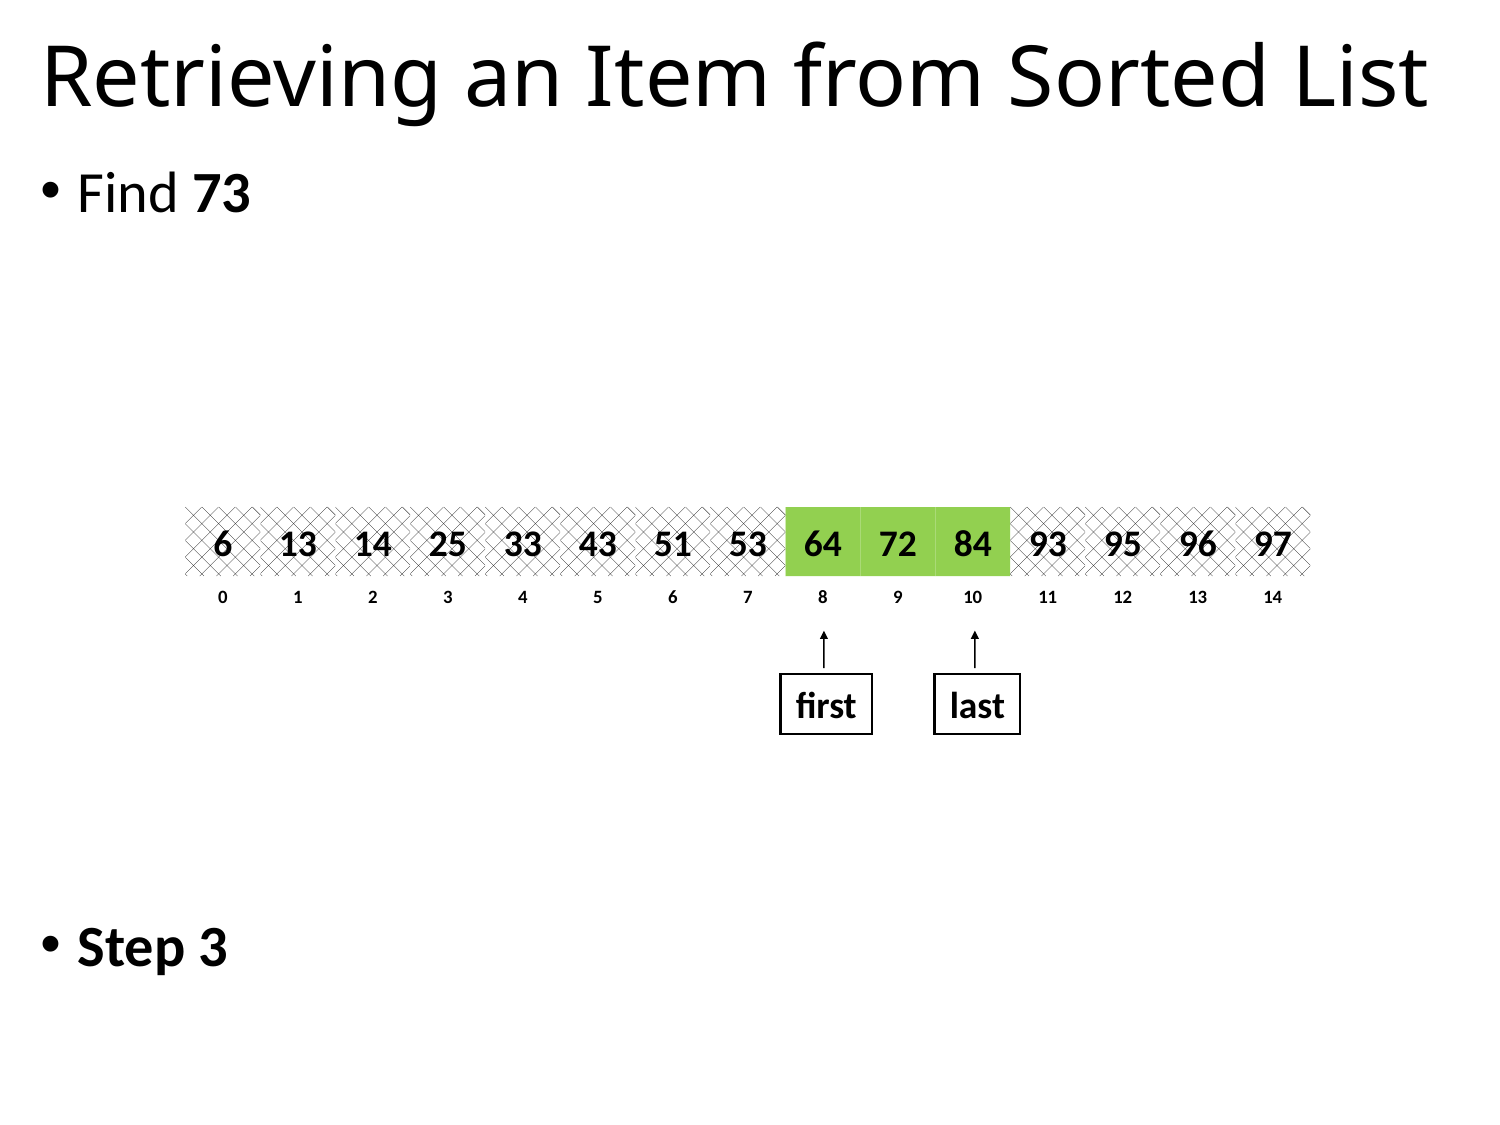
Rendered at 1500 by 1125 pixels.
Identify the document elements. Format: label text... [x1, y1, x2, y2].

text_box 12 [1085, 580, 1160, 613]
text_box 33 [485, 507, 560, 577]
text_box 14 [1236, 580, 1311, 613]
text_box 72 [860, 507, 936, 577]
list Find 73 Step 3 [25, 154, 1469, 1014]
text_box 93 [1010, 507, 1085, 577]
text_box last [934, 673, 1021, 734]
text_box 97 [1236, 507, 1311, 577]
text_box 2 [336, 580, 410, 613]
text_box 95 [1085, 507, 1160, 577]
text_box 51 [636, 507, 710, 577]
text_box 96 [1160, 507, 1236, 577]
text_box 53 [710, 507, 786, 577]
text_box 13 [261, 507, 336, 577]
text_box 0 [185, 580, 261, 613]
text_box 4 [485, 580, 560, 613]
text_box 6 [185, 507, 261, 577]
text_box [819, 630, 829, 669]
text_box 11 [1010, 580, 1085, 613]
text_box 9 [860, 580, 936, 613]
text_box 8 [786, 580, 860, 613]
text_box 3 [410, 580, 485, 613]
text_box 14 [336, 507, 410, 577]
text_box 13 [1160, 580, 1236, 613]
text_box 1 [261, 580, 336, 613]
text_box 84 [936, 507, 1010, 577]
text_box 7 [710, 580, 786, 613]
text_box first [780, 673, 872, 734]
text_box 25 [410, 507, 485, 577]
text_box 43 [560, 507, 636, 577]
text_box 10 [936, 580, 1010, 613]
text_box 6 [636, 580, 710, 613]
title Retrieving an Item from Sorted List [25, 26, 1469, 138]
text_box [970, 630, 980, 669]
text_box 64 [786, 507, 860, 577]
text_box 5 [560, 580, 636, 613]
